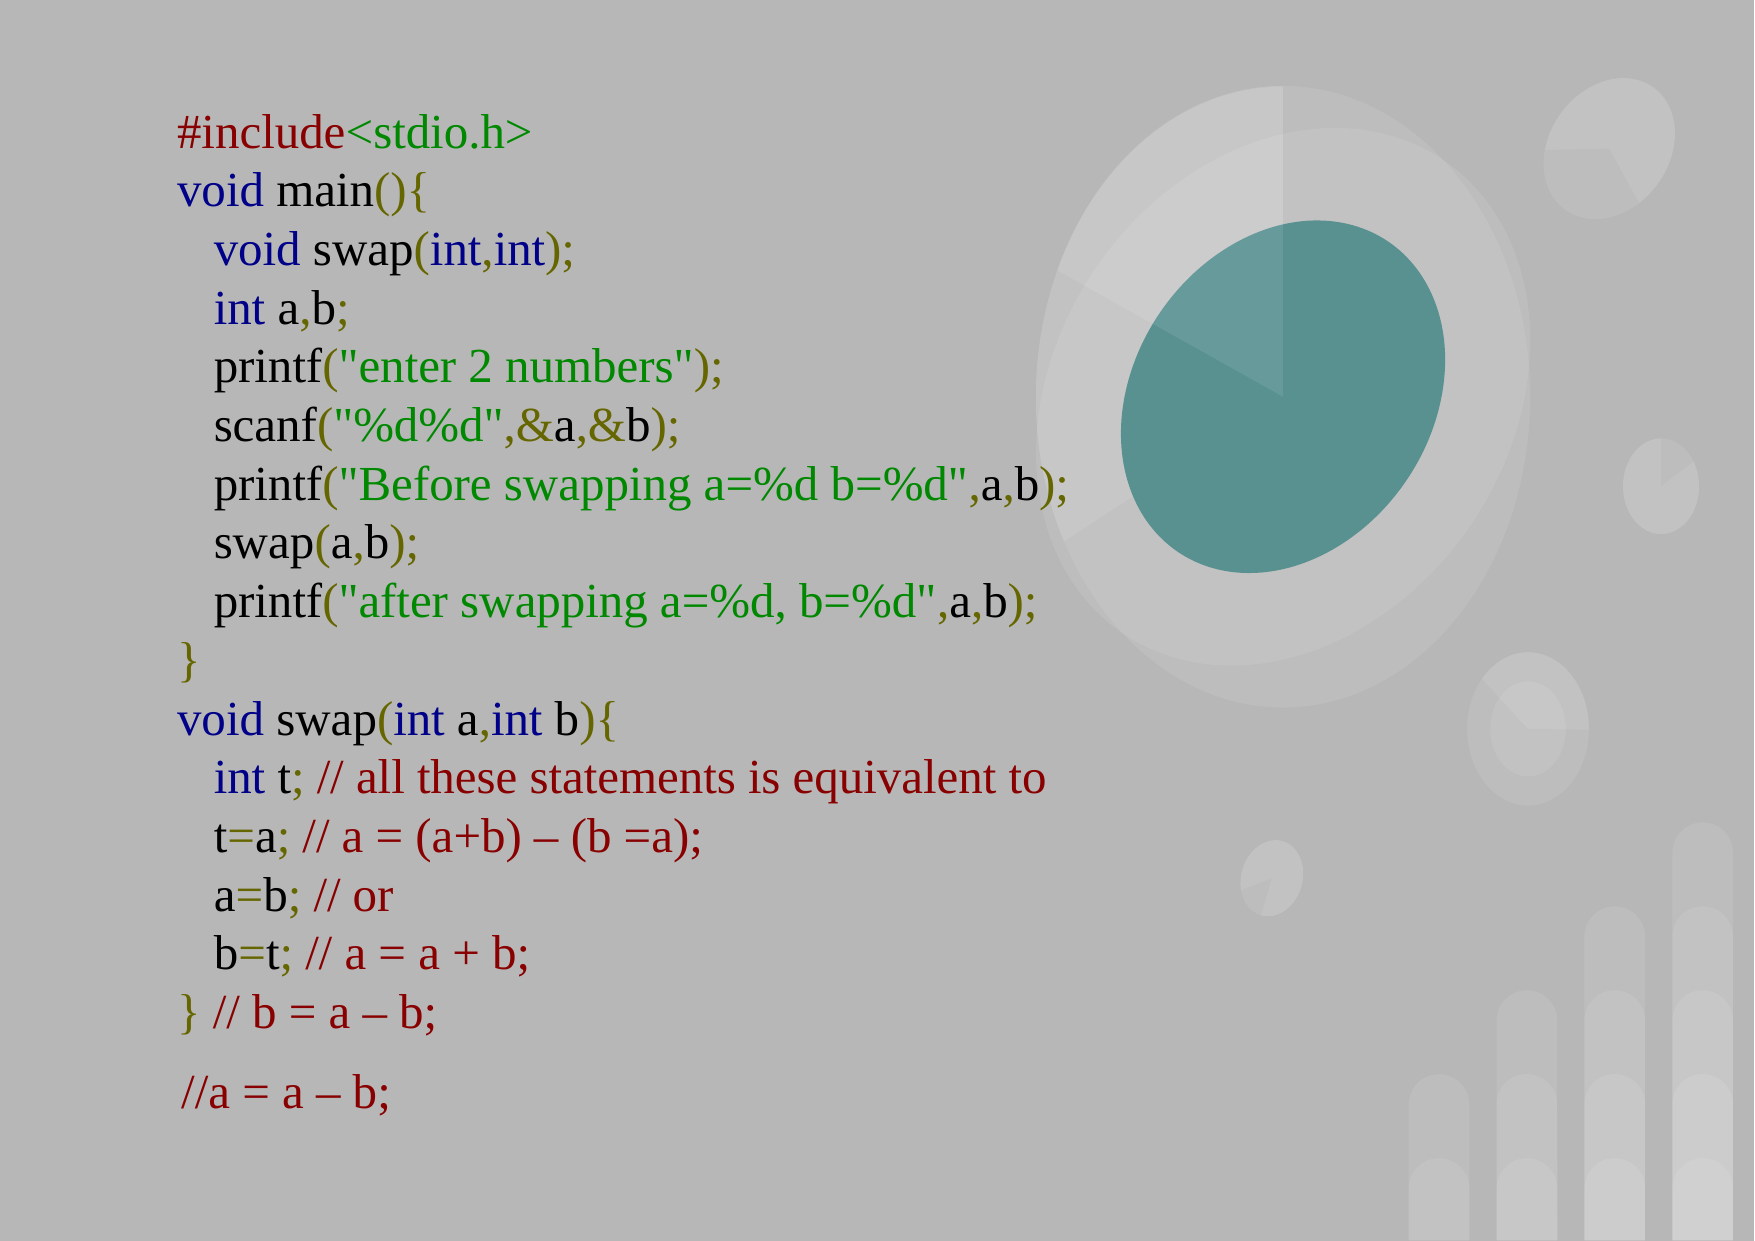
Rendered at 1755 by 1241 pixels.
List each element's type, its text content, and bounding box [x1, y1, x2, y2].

title #include<stdio.h> void main(){ void swap(int,int); int a,b; printf("enter 2 numbers"); scanf("%d%d",&a,&b); printf("Before swapping a=%d b=%d",a,b); swap(a,b); printf("after swapping a=%d, b=%d",a,b); } void swap(int a,int b){ int t; // all these statements is equivalent to t=a; // a = (a+b) – (b =a); a=b; // or b=t; // a = a + b; } // b = a – b; //a = a – b; [158, 43, 1606, 1107]
